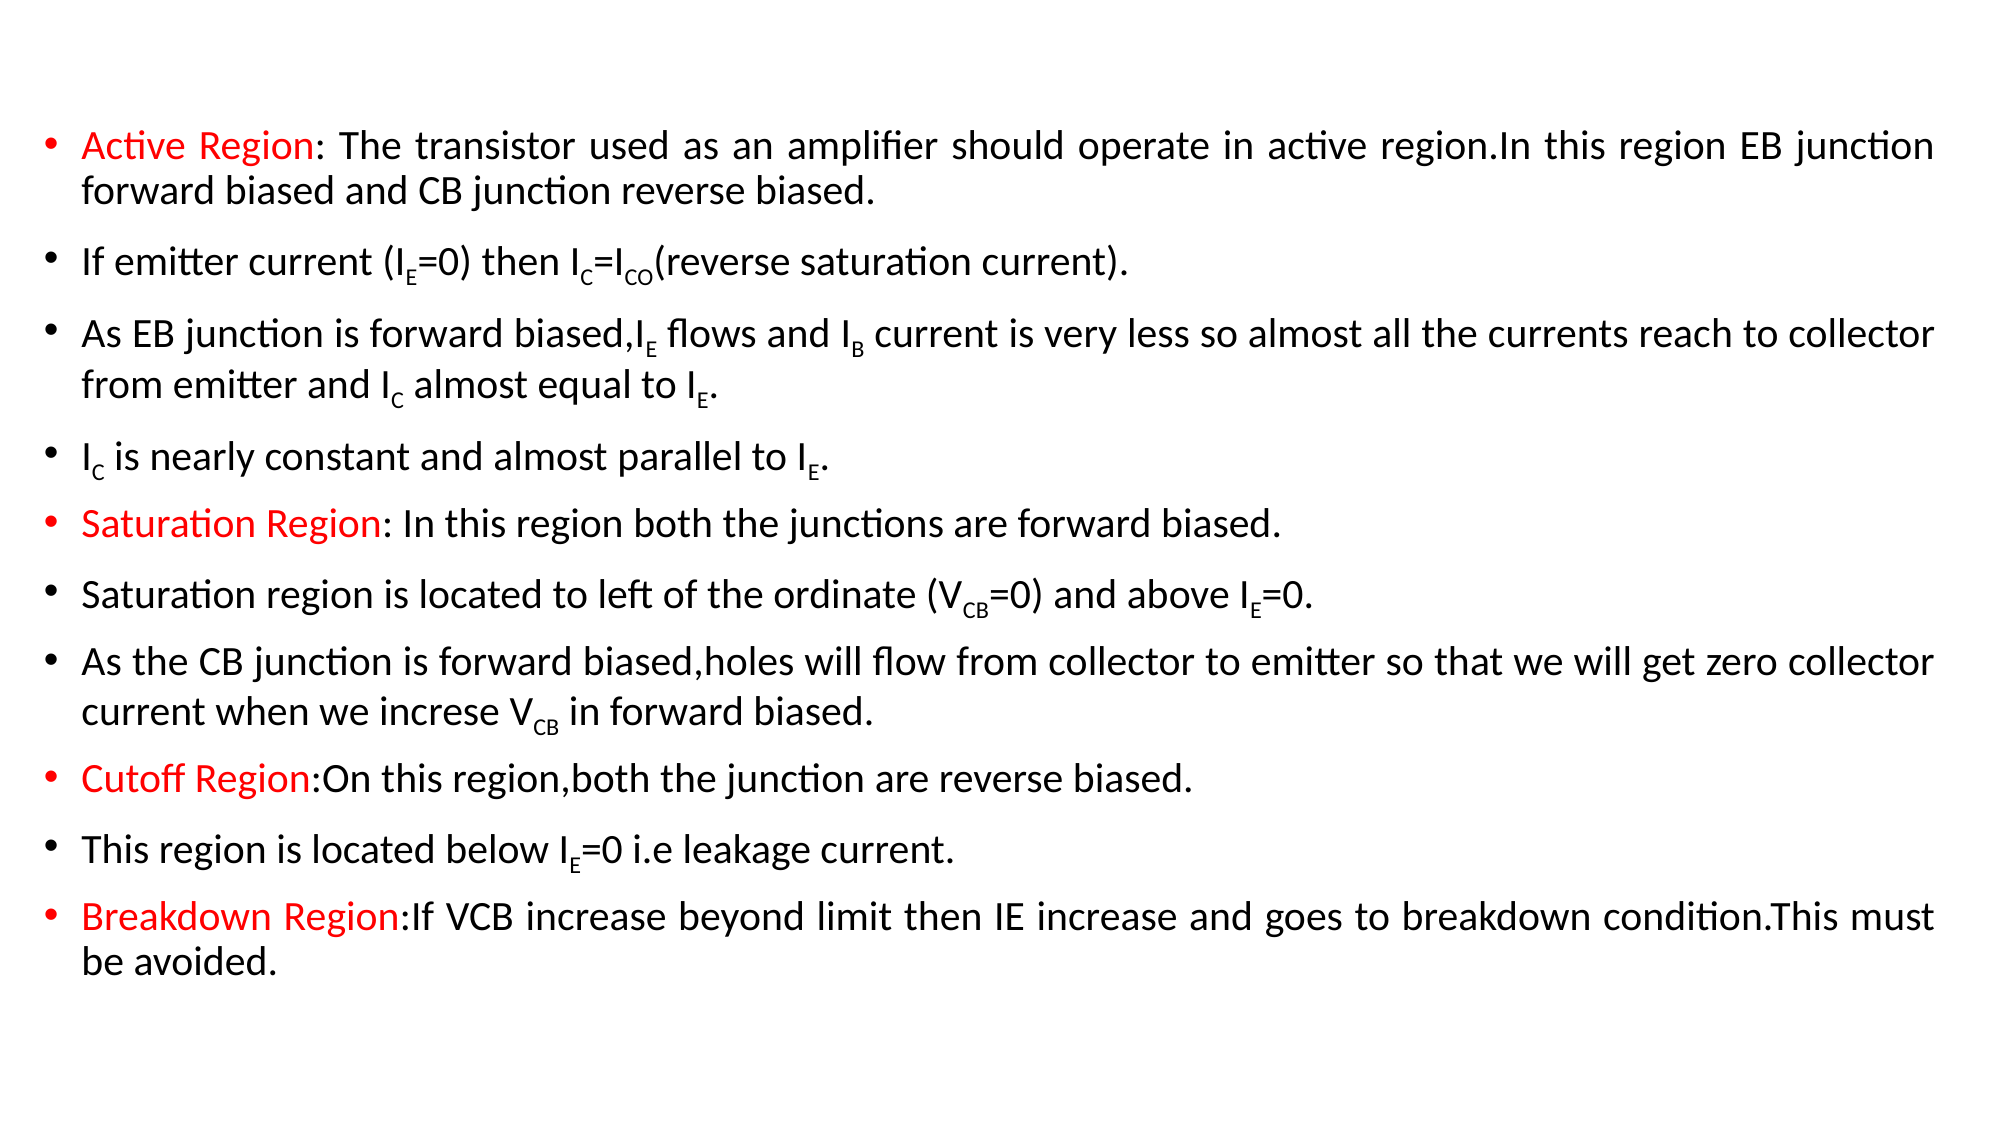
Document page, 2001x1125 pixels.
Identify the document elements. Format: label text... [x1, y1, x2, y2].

list Active Region: The transistor used as an amplifier should operate in active region.In this region EB junction forward biased and CB junction reverse biased. If emitter current (IE=0) then IC=ICO(reverse saturation current). As EB junction is forward biased,IE flows and IB current is very less so almost all the currents reach to collector from emitter and IC almost equal to IE. IC is nearly constant and almost parallel to IE. Saturation Region: In this region both the junctions are forward biased. Saturation region is located to left of the ordinate (VCB=0) and above IE=0. As the CB junction is forward biased,holes will flow from collector to emitter so that we will get zero collector current when we increse VCB in forward biased. Cutoff Region:On this region,both the junction are reverse biased. This region is located below IE=0 i.e leakage current. Breakdown Region:If VCB increase beyond limit then IE increase and goes to breakdown condition.This must be avoided. [28, 116, 1952, 1071]
